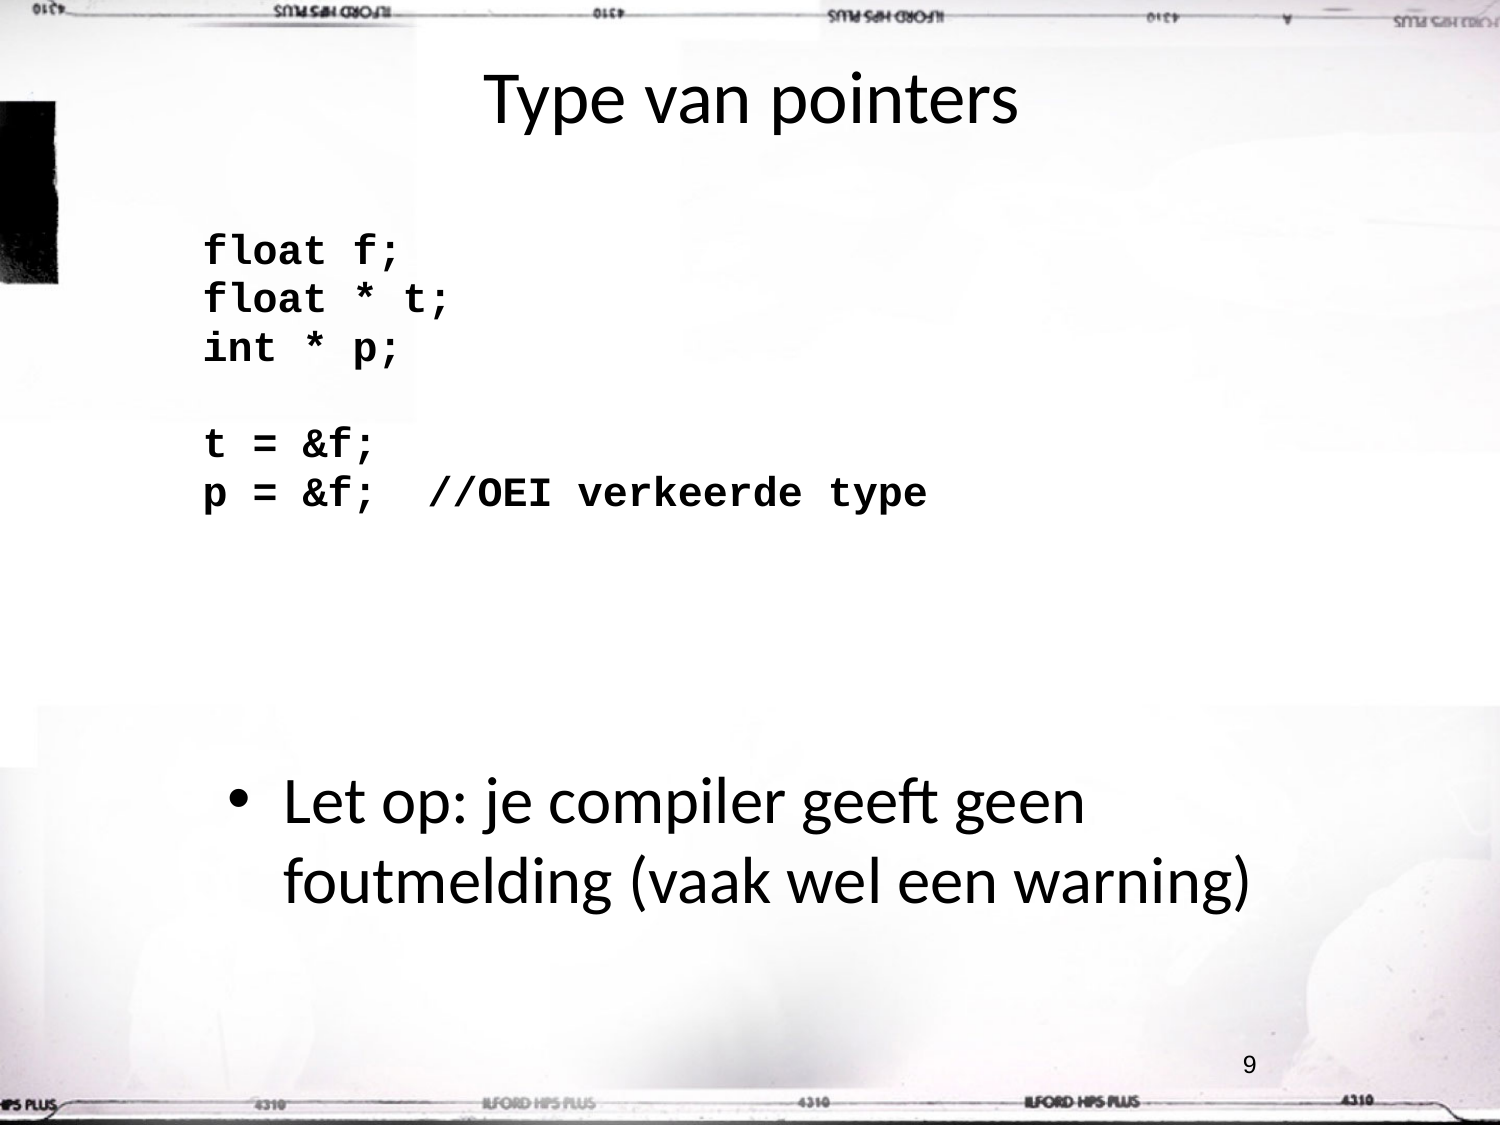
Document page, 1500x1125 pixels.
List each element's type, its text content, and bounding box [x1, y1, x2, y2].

picture [0, 0, 1500, 1125]
list float f; float * t; int * p; t = &f; p = &f; //OEI verkeerde type [187, 224, 1250, 708]
title Type van pointers [76, 0, 1427, 188]
text_box Let op: je compiler geeft geen foutmelding (vaak wel een warning) [212, 750, 1375, 863]
slide_number 9 [1074, 1024, 1425, 1103]
